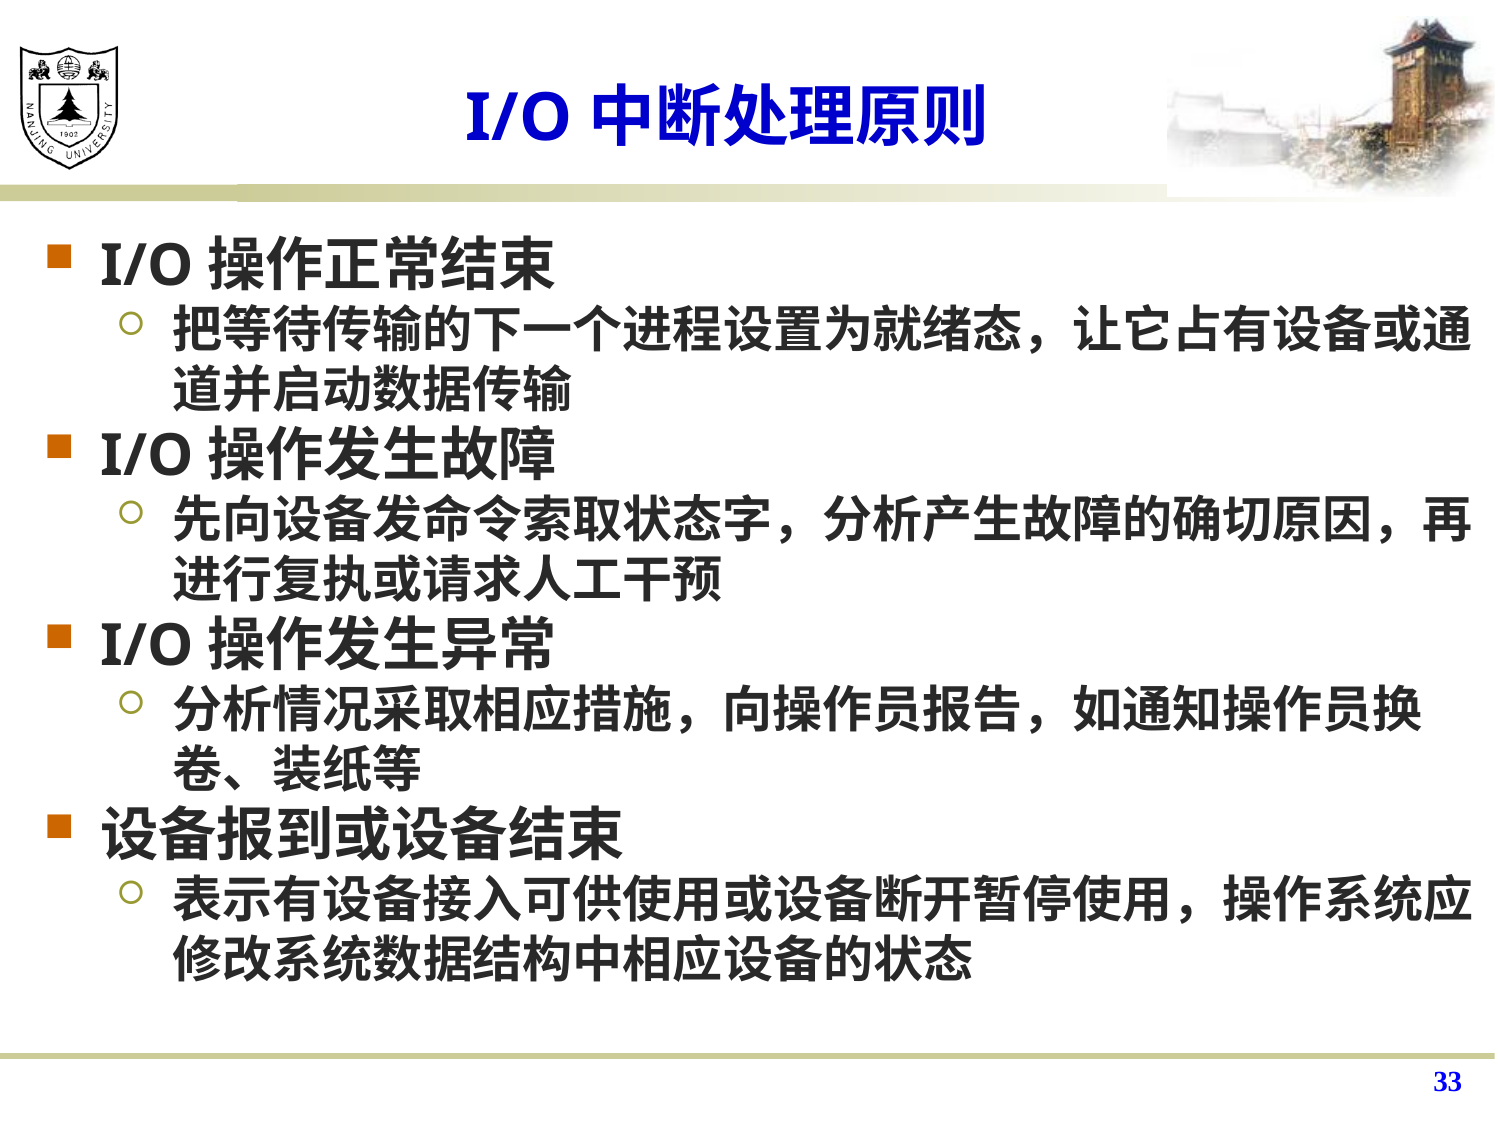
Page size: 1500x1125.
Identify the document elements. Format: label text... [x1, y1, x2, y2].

slide_number 33 [1399, 1054, 1496, 1125]
text_box I/O操作正常结束 把等待传输的下一个进程设置为就绪态，让它占有设备或通道并启动数据传输 I/O操作发生故障 先向设备发命令索取状态字，分析产生故障的确切原因，再进行复执或请求人工干预 I/O操作发生异常 分析情况采取相应措施，向操作员报告，如通知操作员换卷、装纸等 设备报到或设备结束 表示有设备接入可供使用或设备断开暂停使用，操作系统应修改系统数据结构中相应设备的状态 [29, 219, 1500, 1035]
text_box I/O中断处理原则 [123, 66, 1331, 161]
picture [0, 1053, 1495, 1059]
picture [14, 42, 124, 173]
picture [1167, 16, 1495, 197]
